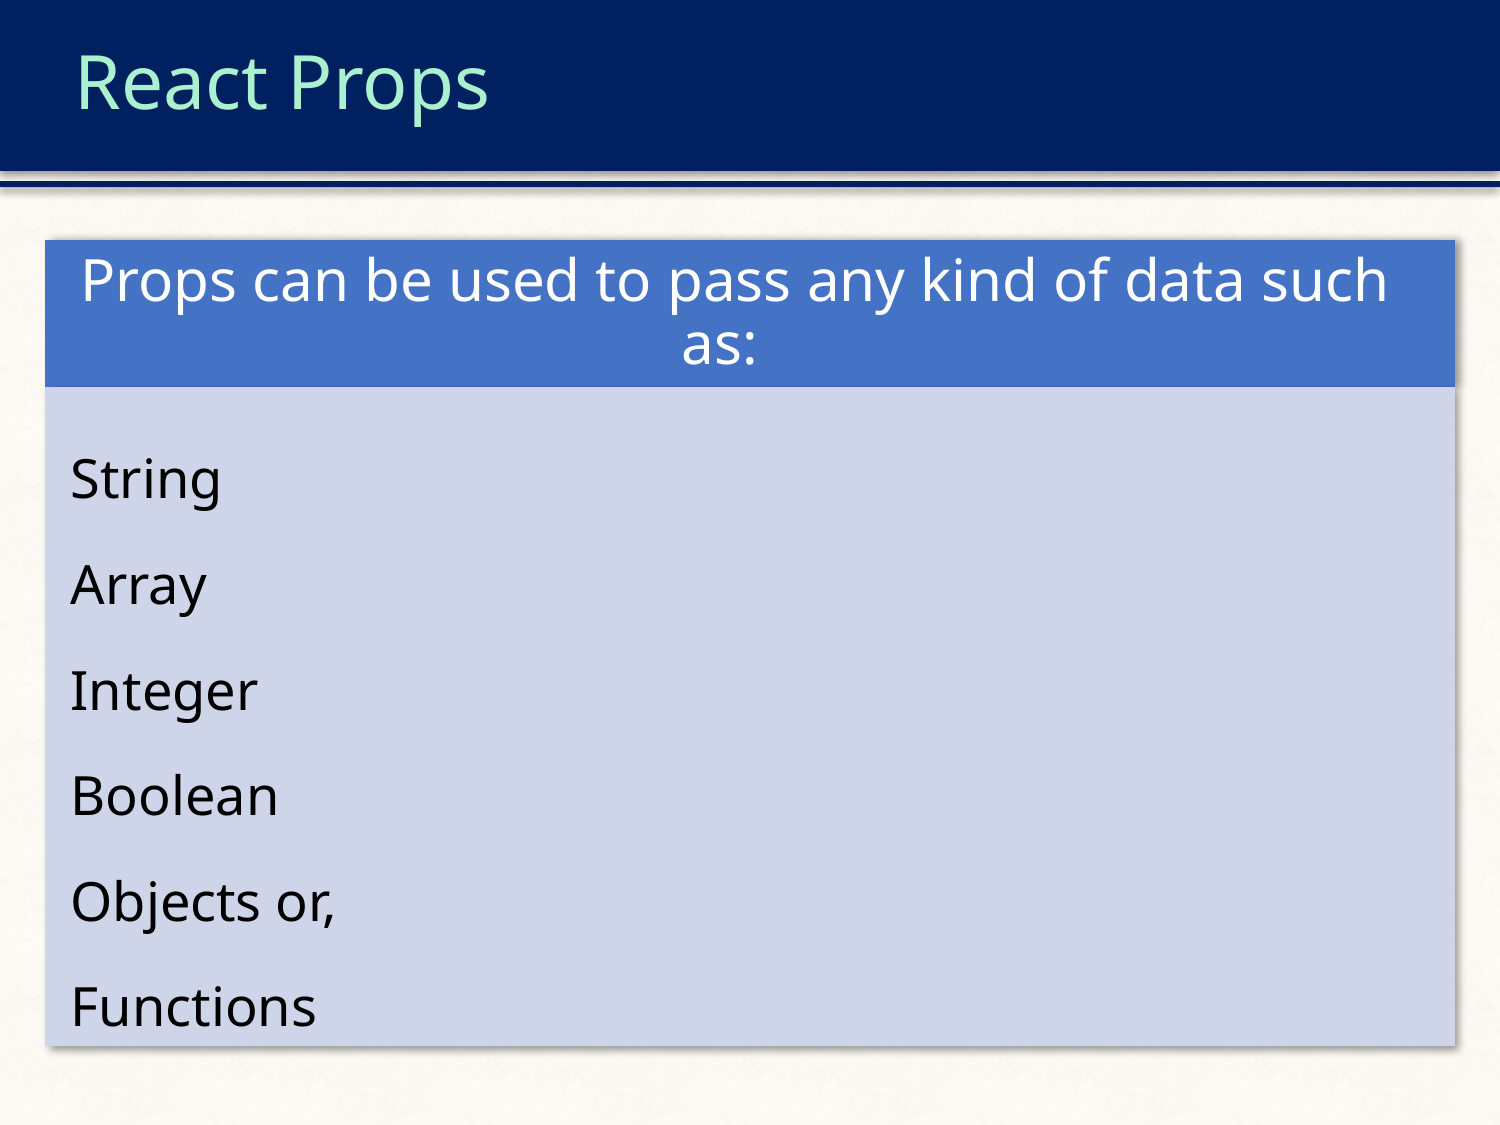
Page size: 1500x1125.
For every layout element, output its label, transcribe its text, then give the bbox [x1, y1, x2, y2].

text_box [46, 240, 1454, 1046]
title React Props [59, 0, 1500, 171]
